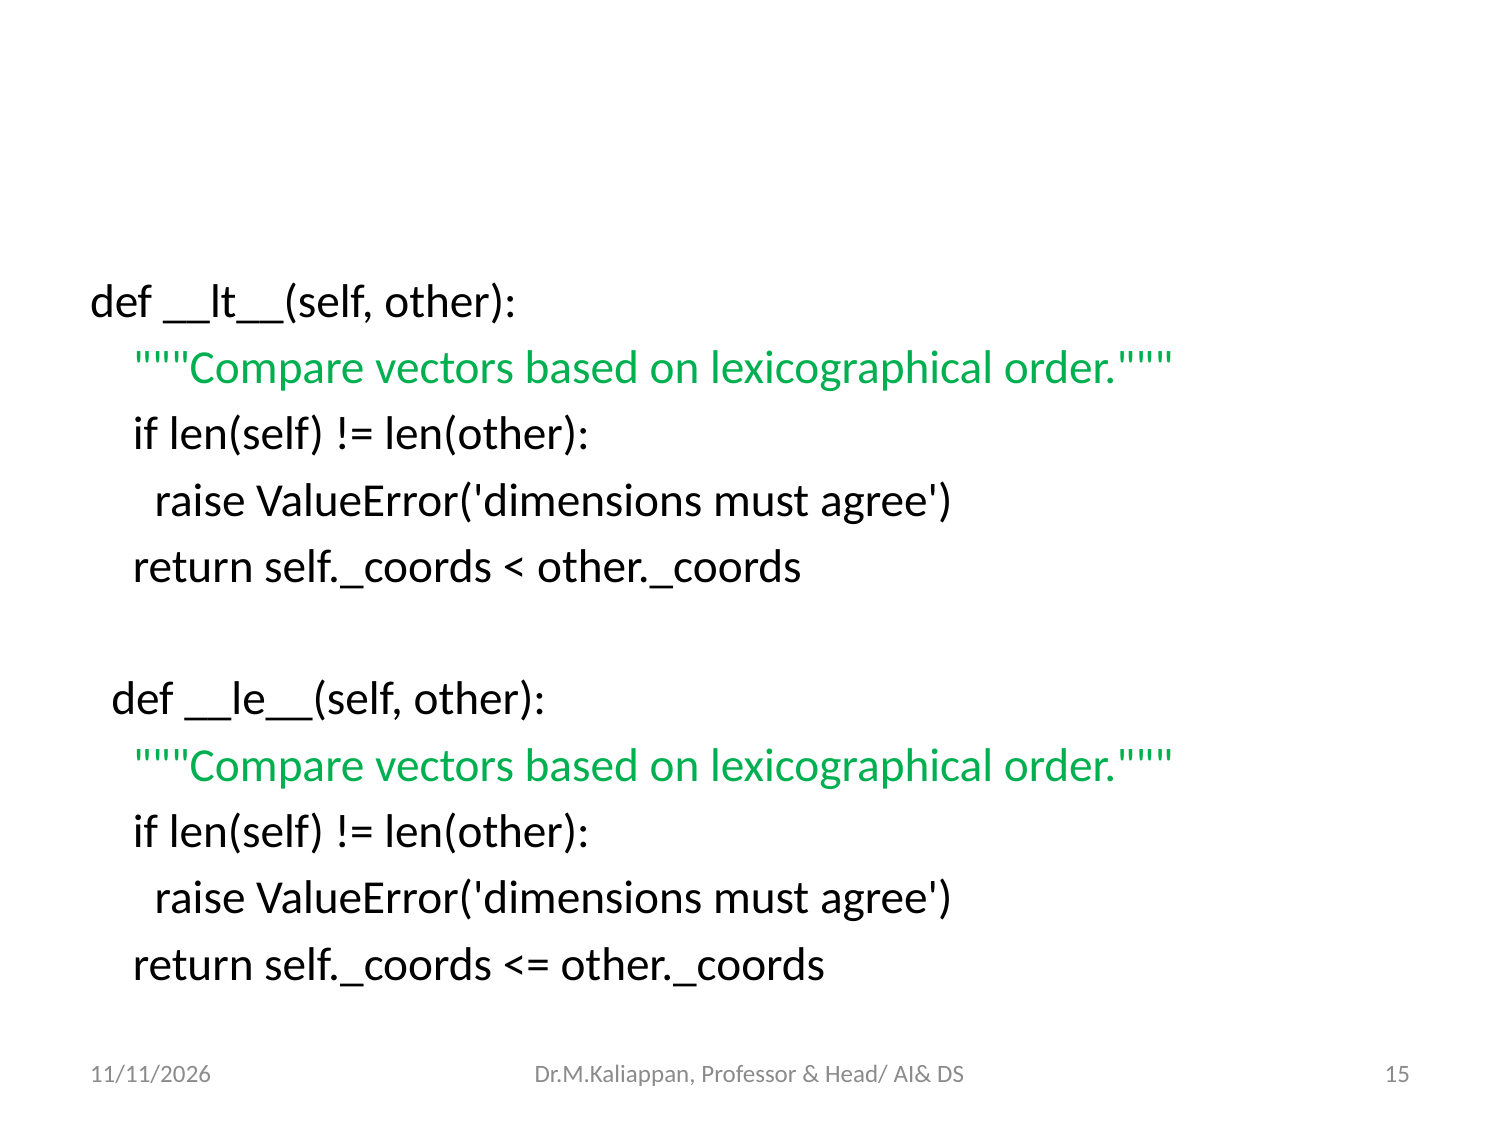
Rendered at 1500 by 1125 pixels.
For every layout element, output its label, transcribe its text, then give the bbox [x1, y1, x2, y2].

slide_number 15 [1074, 1042, 1425, 1103]
list def __lt__(self, other): """Compare vectors based on lexicographical order.""" if len(self) != len(other): raise ValueError('dimensions must agree') return self._coords < other._coords def __le__(self, other): """Compare vectors based on lexicographical order.""" if len(self) != len(other): raise ValueError('dimensions must agree') return self._coords <= other._coords [75, 262, 1425, 1005]
footer Dr.M.Kaliappan, Professor & Head/ AI& DS [512, 1042, 988, 1103]
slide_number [75, 1042, 425, 1103]
